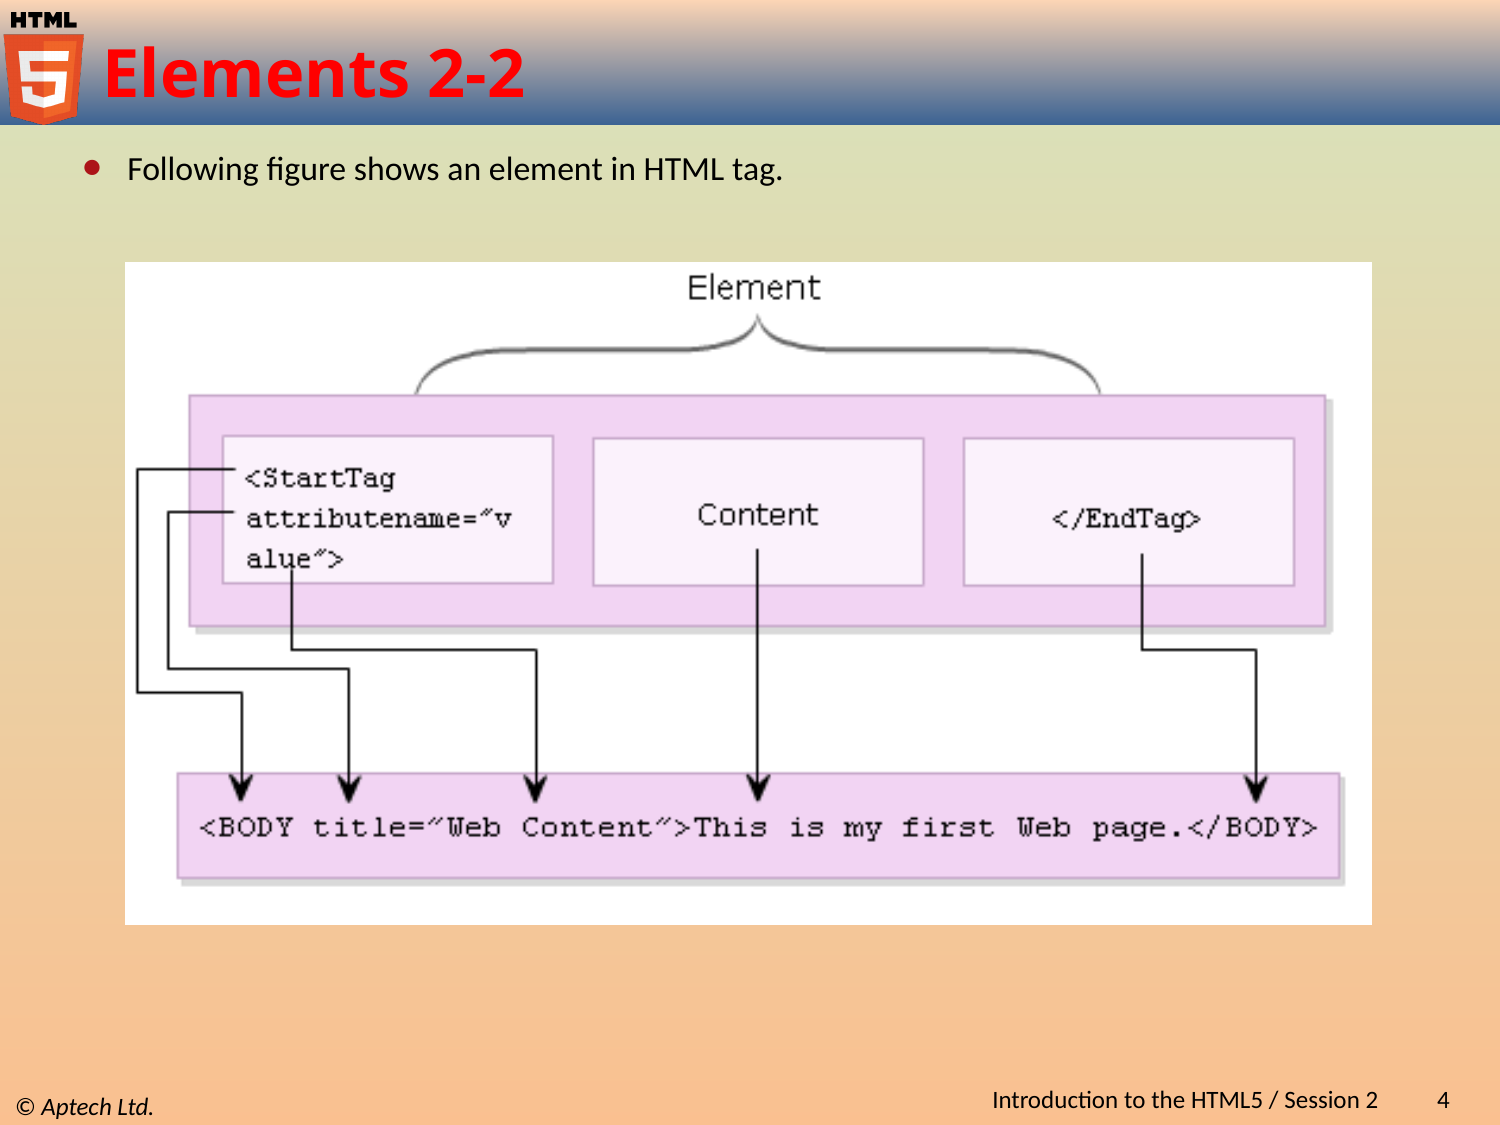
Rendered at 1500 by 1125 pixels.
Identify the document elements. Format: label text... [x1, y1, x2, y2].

title Elements 2-2 [87, 37, 1338, 106]
text_box Following figure shows an element in HTML tag. [37, 125, 1375, 225]
picture [0, 12, 100, 125]
picture [124, 262, 1372, 926]
slide_number 4 [1400, 1084, 1465, 1113]
footer Introduction to the HTML5 / Session 2 [412, 1084, 1400, 1113]
